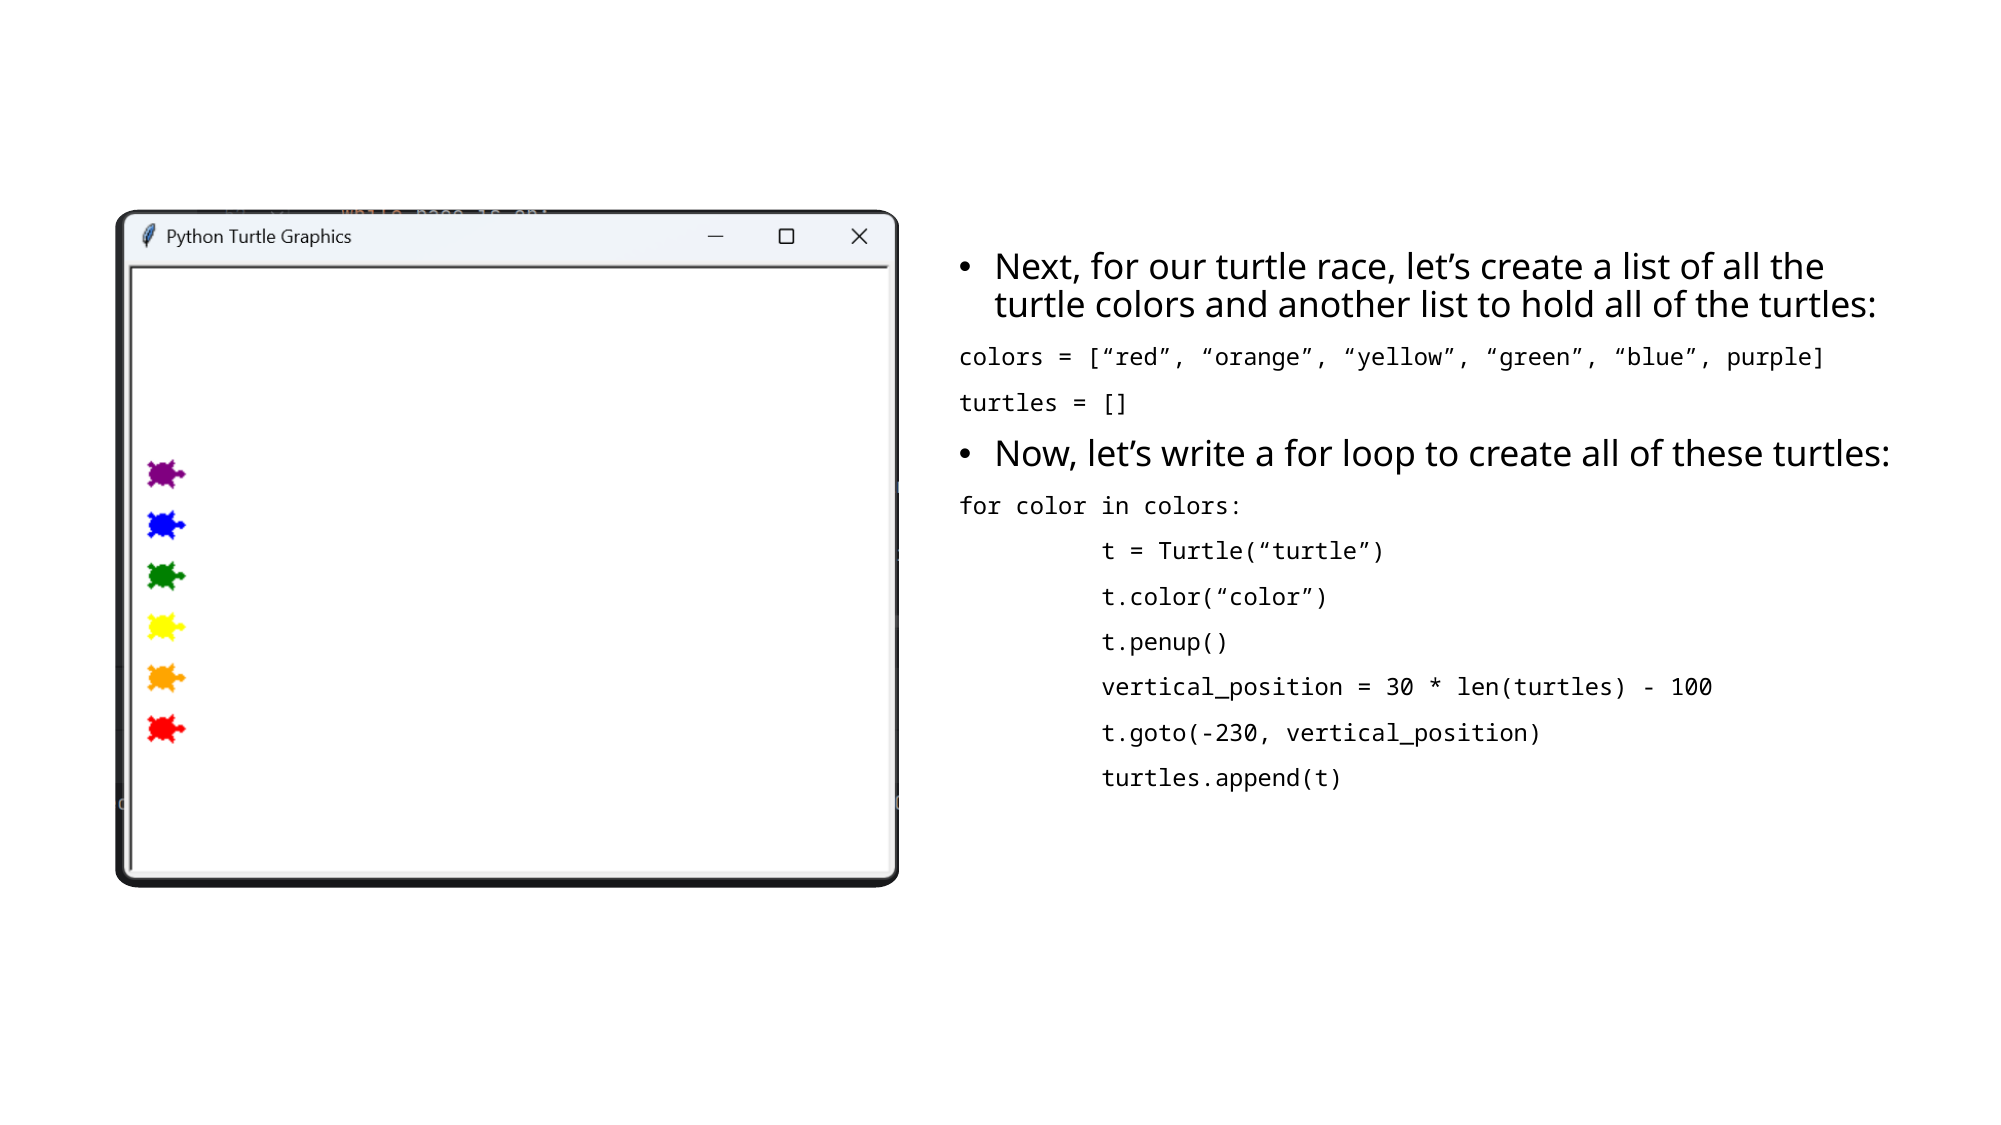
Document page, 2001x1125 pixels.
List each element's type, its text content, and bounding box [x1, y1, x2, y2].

picture [114, 209, 900, 889]
list Next, for our turtle race, let’s create a list of all the turtle colors and another list to hold all of the turtles: colors = [“red”, “orange”, “yellow”, “green”, “blue”, purple] turtles = [] Now, let’s write a for loop to create all of these turtles: for color in colors: t = Turtle(“turtle”) t.color(“color”) t.penup() vertical_position = 30 * len(turtles) - 100 t.goto(-230, vertical_position) turtles.append(t) [943, 241, 1916, 854]
